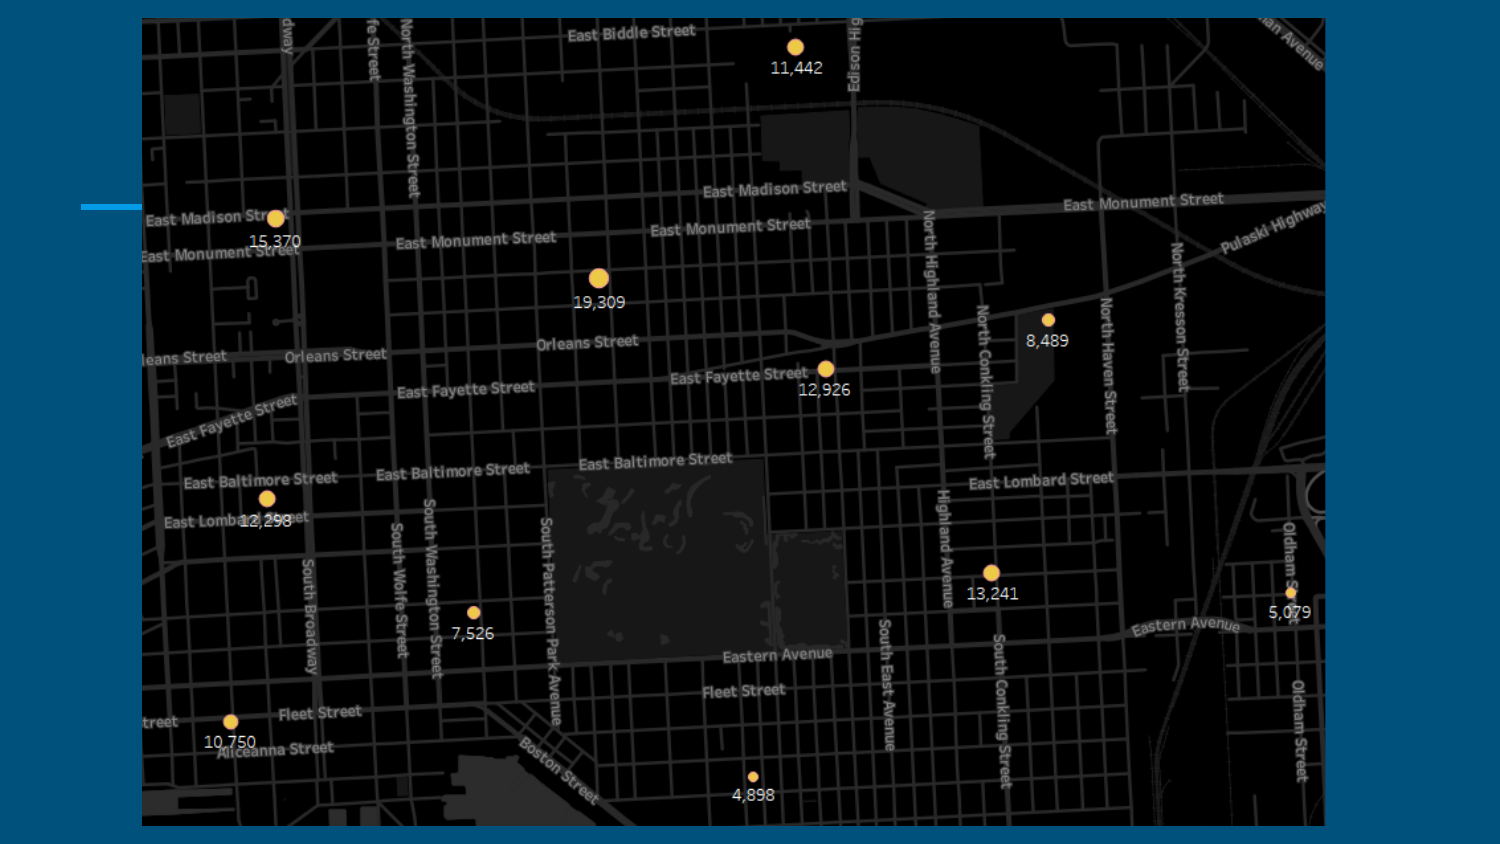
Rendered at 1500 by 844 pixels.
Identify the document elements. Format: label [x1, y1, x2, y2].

picture [143, 19, 1325, 825]
